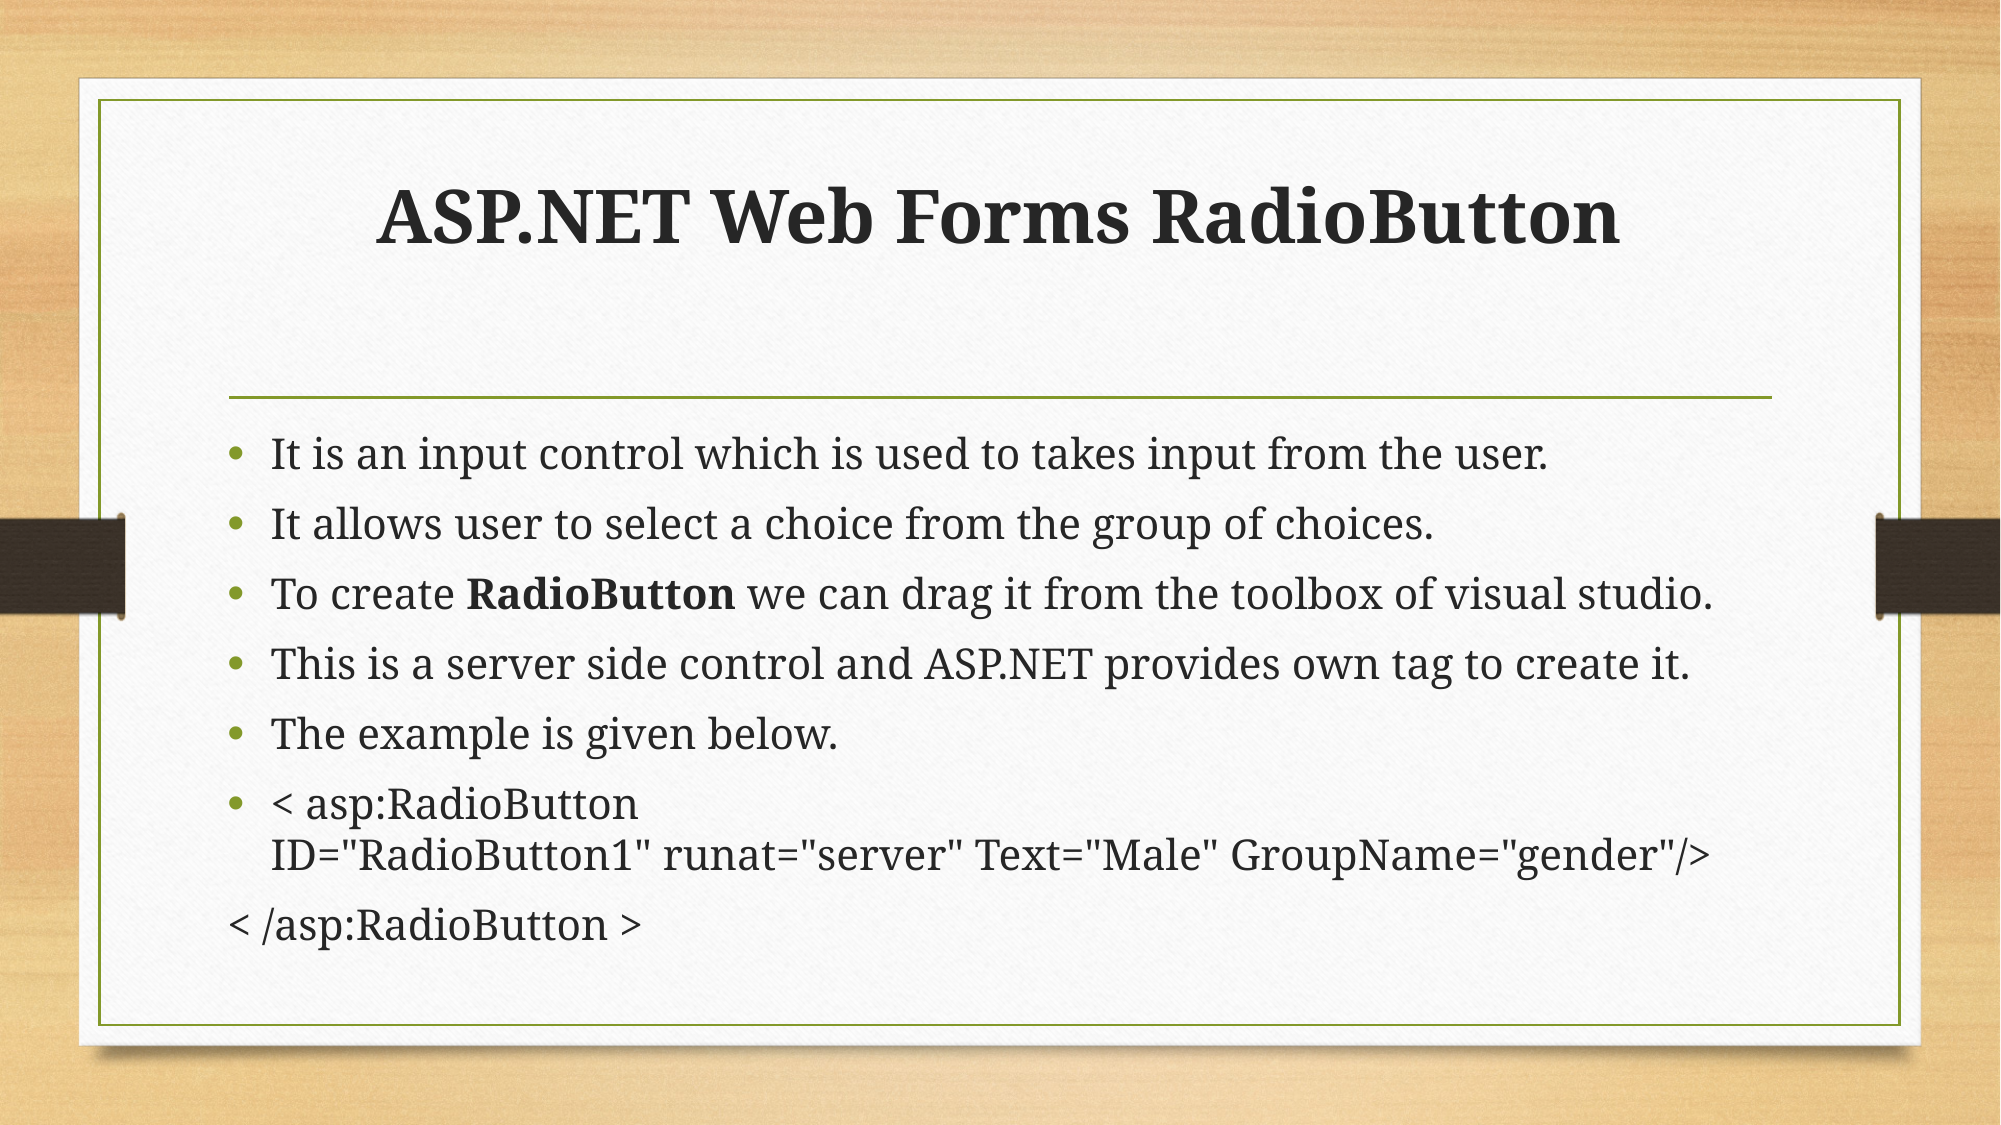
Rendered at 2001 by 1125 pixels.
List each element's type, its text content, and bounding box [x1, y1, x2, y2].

picture [0, 0, 2001, 1125]
list It is an input control which is used to takes input from the user. It allows user to select a choice from the group of choices. To create RadioButton we can drag it from the toolbox of visual studio. This is a server side control and ASP.NET provides own tag to create it. The example is given below. < asp:RadioButton ID="RadioButton1" runat="server" Text="Male" GroupName="gender"/> < /asp:RadioButton > [212, 419, 1788, 964]
title ASP.NET Web Forms RadioButton [212, 161, 1788, 375]
